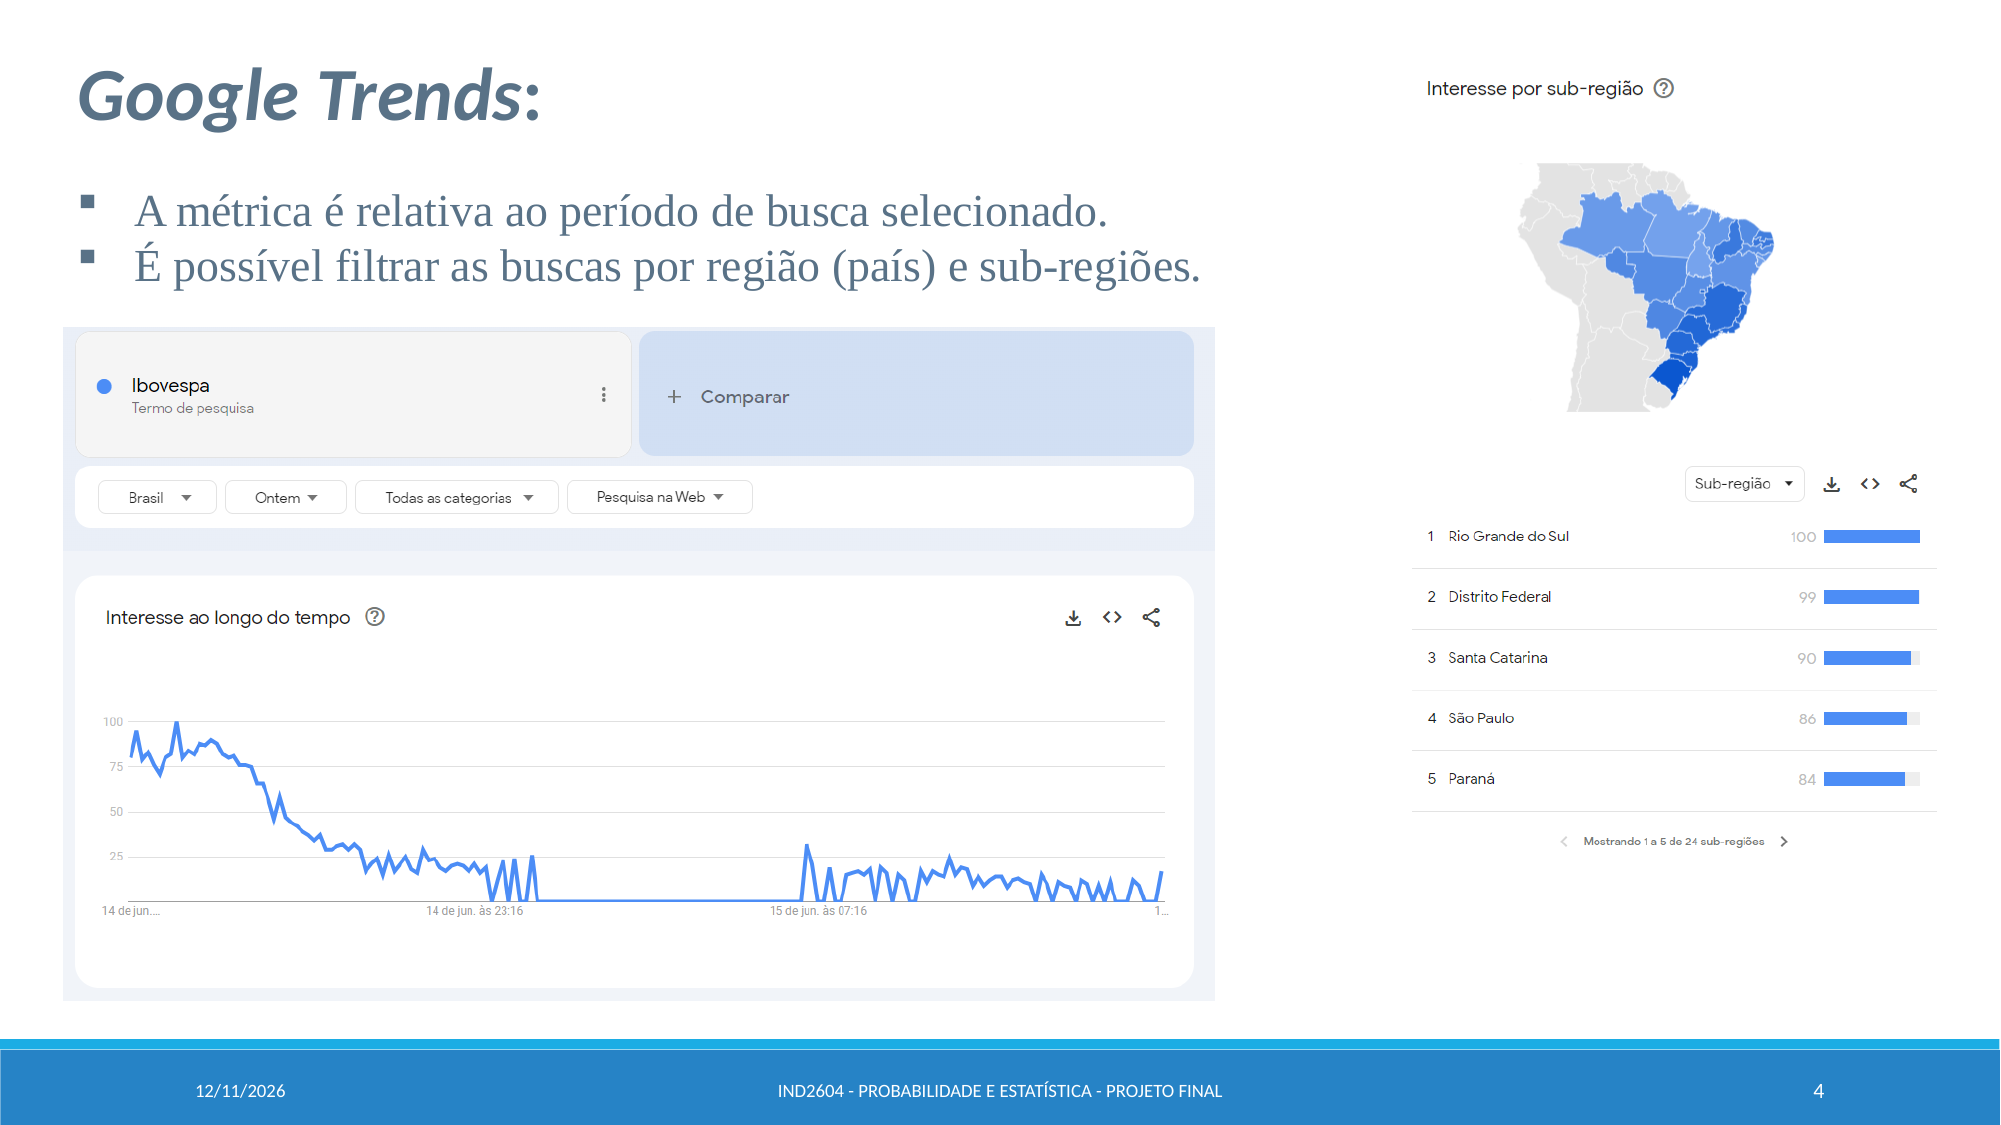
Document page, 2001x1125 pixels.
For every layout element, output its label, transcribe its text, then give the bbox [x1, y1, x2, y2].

picture [62, 327, 1215, 1002]
picture [1400, 59, 1941, 869]
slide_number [180, 1059, 586, 1120]
footer IND2604 - Probabilidade e Estatística - Projeto FInal [604, 1059, 1396, 1120]
text_box Google Trends: A métrica é relativa ao período de busca selecionado. É possível filtrar as buscas por região (país) e sub-regiões. [63, 37, 1308, 353]
slide_number 4 [1624, 1059, 1840, 1120]
